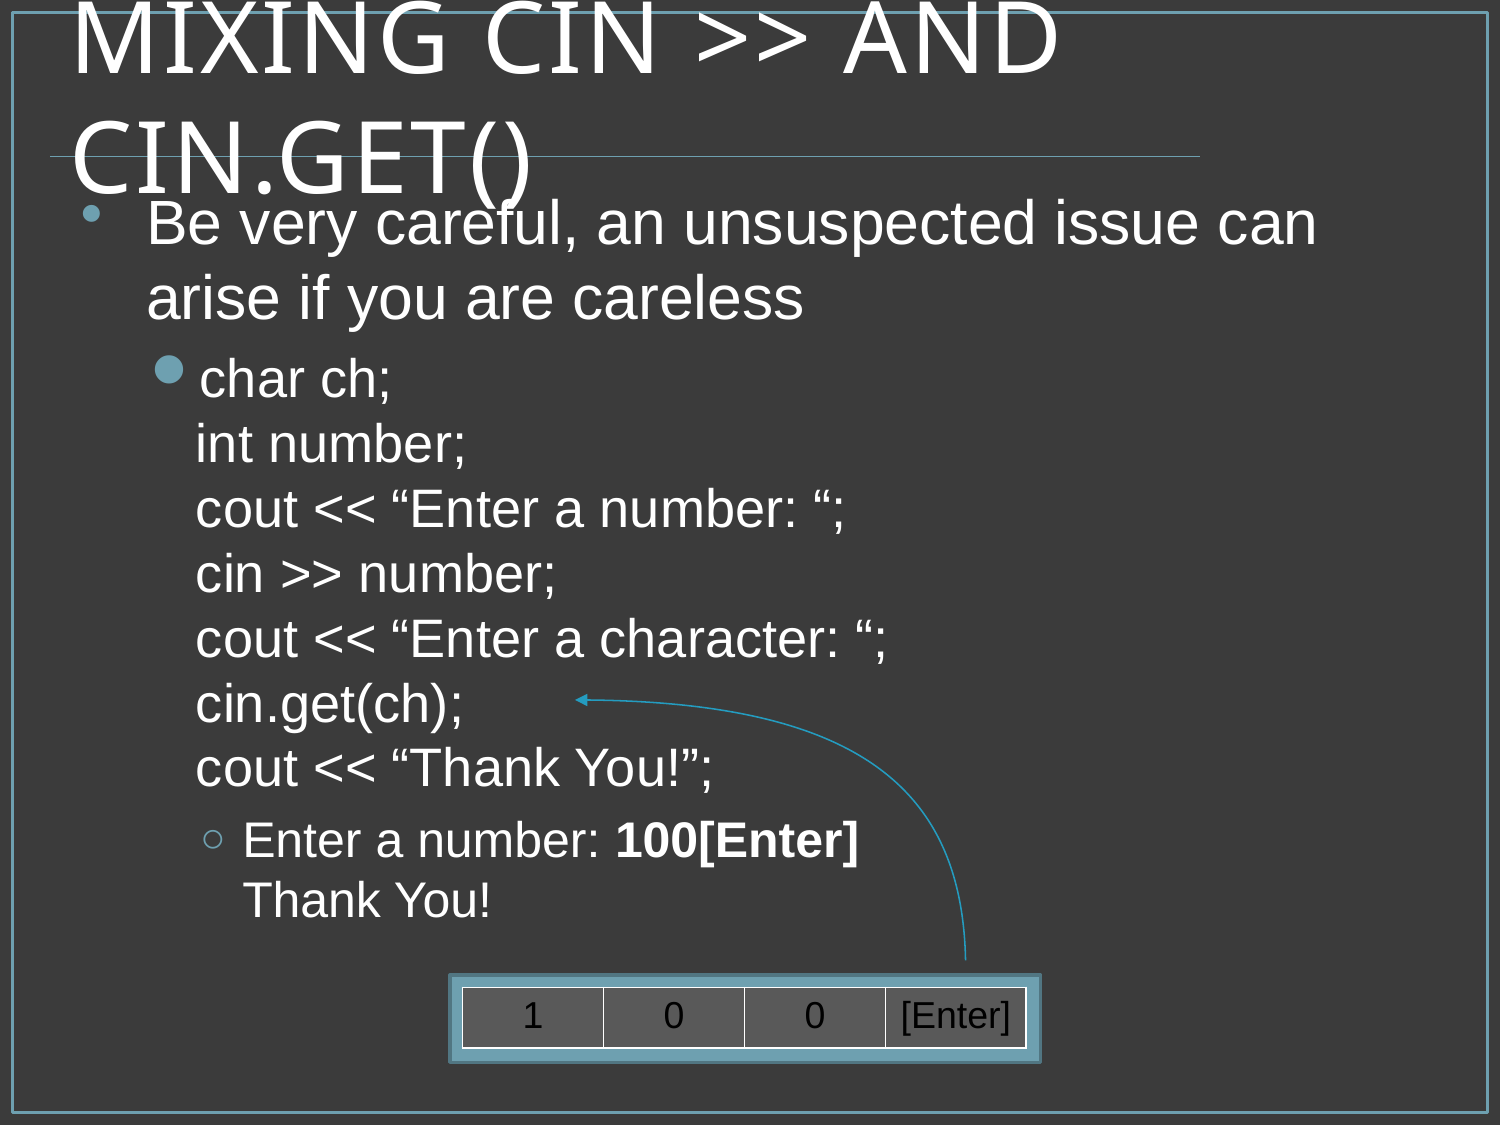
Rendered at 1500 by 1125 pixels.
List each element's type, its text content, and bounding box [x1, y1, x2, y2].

table_header 0 [604, 1012, 744, 1047]
table_header 0 [745, 1011, 885, 1047]
title Mixing cin >> and cin.get() [54, 0, 1405, 188]
list Be very careful, an unsuspected issue can arise if you are careless char ch; int number; cout << “Enter a number: “; cin >> number; cout << “Enter a character: “; cin.get(ch); cout << “Thank You!”; Enter a number: 100[Enter] Thank You! [62, 174, 1438, 1075]
text_box [574, 693, 1088, 1013]
table_header 1 [463, 988, 603, 1047]
table_header [Enter] [886, 1010, 1025, 1047]
text_box [448, 973, 1042, 1064]
